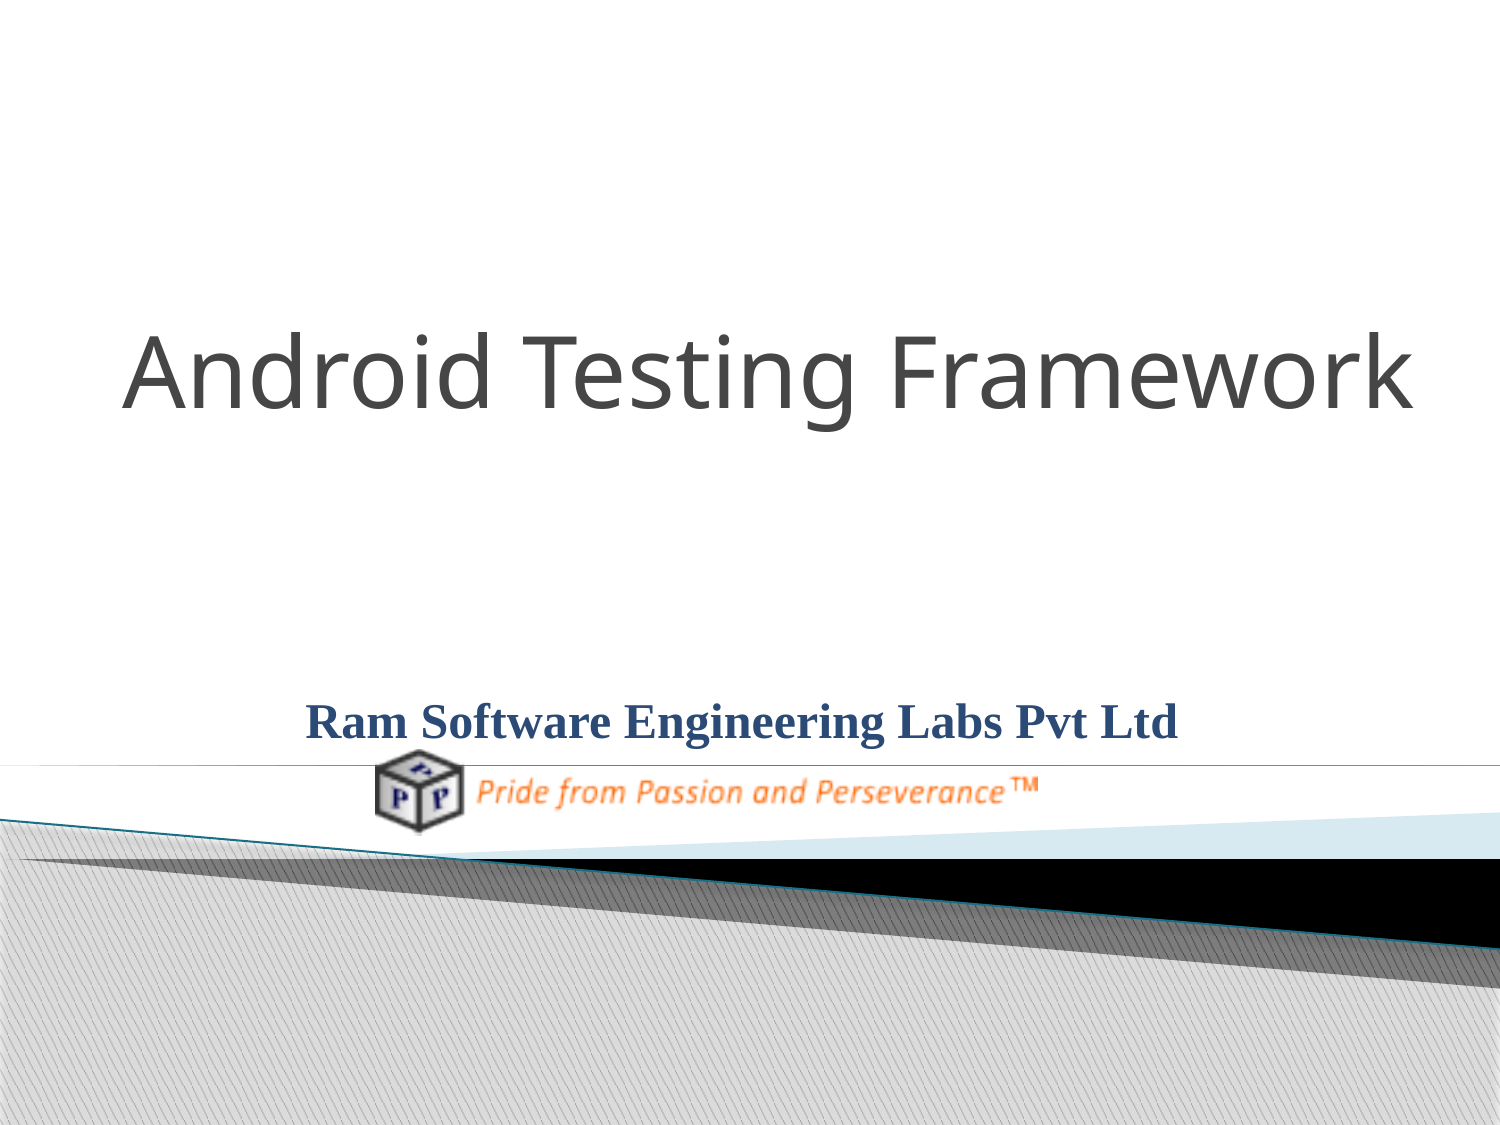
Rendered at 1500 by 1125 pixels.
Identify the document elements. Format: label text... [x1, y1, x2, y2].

picture [5, 859, 1500, 989]
title Android Testing Framework [37, 200, 1500, 538]
text_box Ram Software Engineering Labs Pvt Ltd [104, 662, 1380, 775]
picture [374, 749, 1038, 836]
